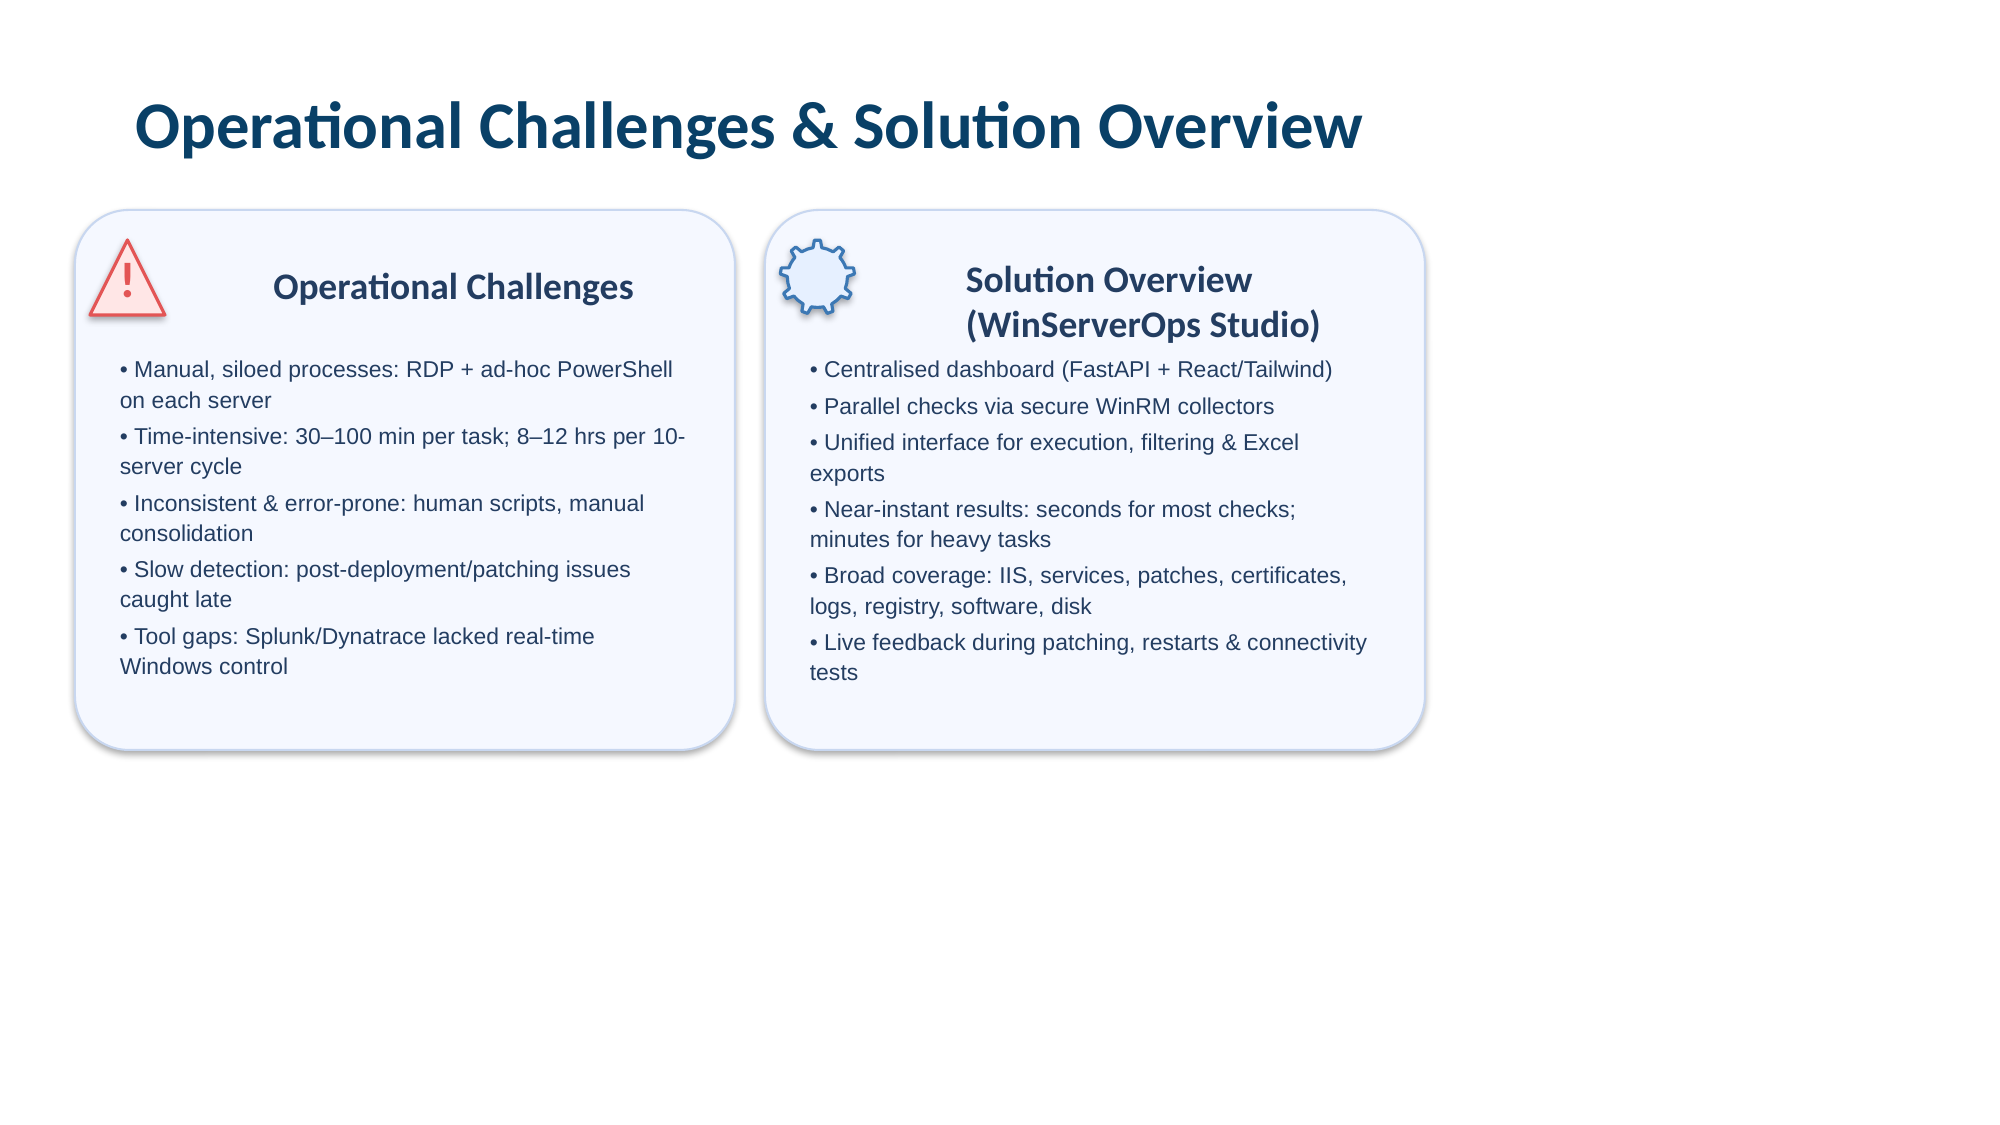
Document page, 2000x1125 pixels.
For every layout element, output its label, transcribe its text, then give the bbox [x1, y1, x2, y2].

text_box • Manual, siloed processes: RDP + ad-hoc PowerShell on each server • Time-intensive: 30–100 min per task; 8–12 hrs per 10-server cycle • Inconsistent & error-prone: human scripts, manual consolidation • Slow detection: post-deployment/patching issues caught late • Tool gaps: Splunk/Dynatrace lacked real-time Windows control [104, 344, 705, 687]
text_box Solution Overview (WinServerOps Studio) [951, 247, 1337, 344]
text_box Operational Challenges & Solution Overview [120, 74, 1380, 170]
text_box [74, 209, 736, 751]
text_box ! [104, 240, 151, 315]
text_box Operational Challenges [258, 255, 649, 315]
text_box • Centralised dashboard (FastAPI + React/Tailwind) • Parallel checks via secure WinRM collectors • Unified interface for execution, filtering & Excel exports • Near-instant results: seconds for most checks; minutes for heavy tasks • Broad coverage: IIS, services, patches, certificates, logs, registry, software, disk • Live feedback during patching, restarts & connectivity tests [794, 344, 1395, 693]
text_box [89, 285, 166, 316]
text_box [764, 209, 1426, 751]
text_box [779, 239, 856, 315]
